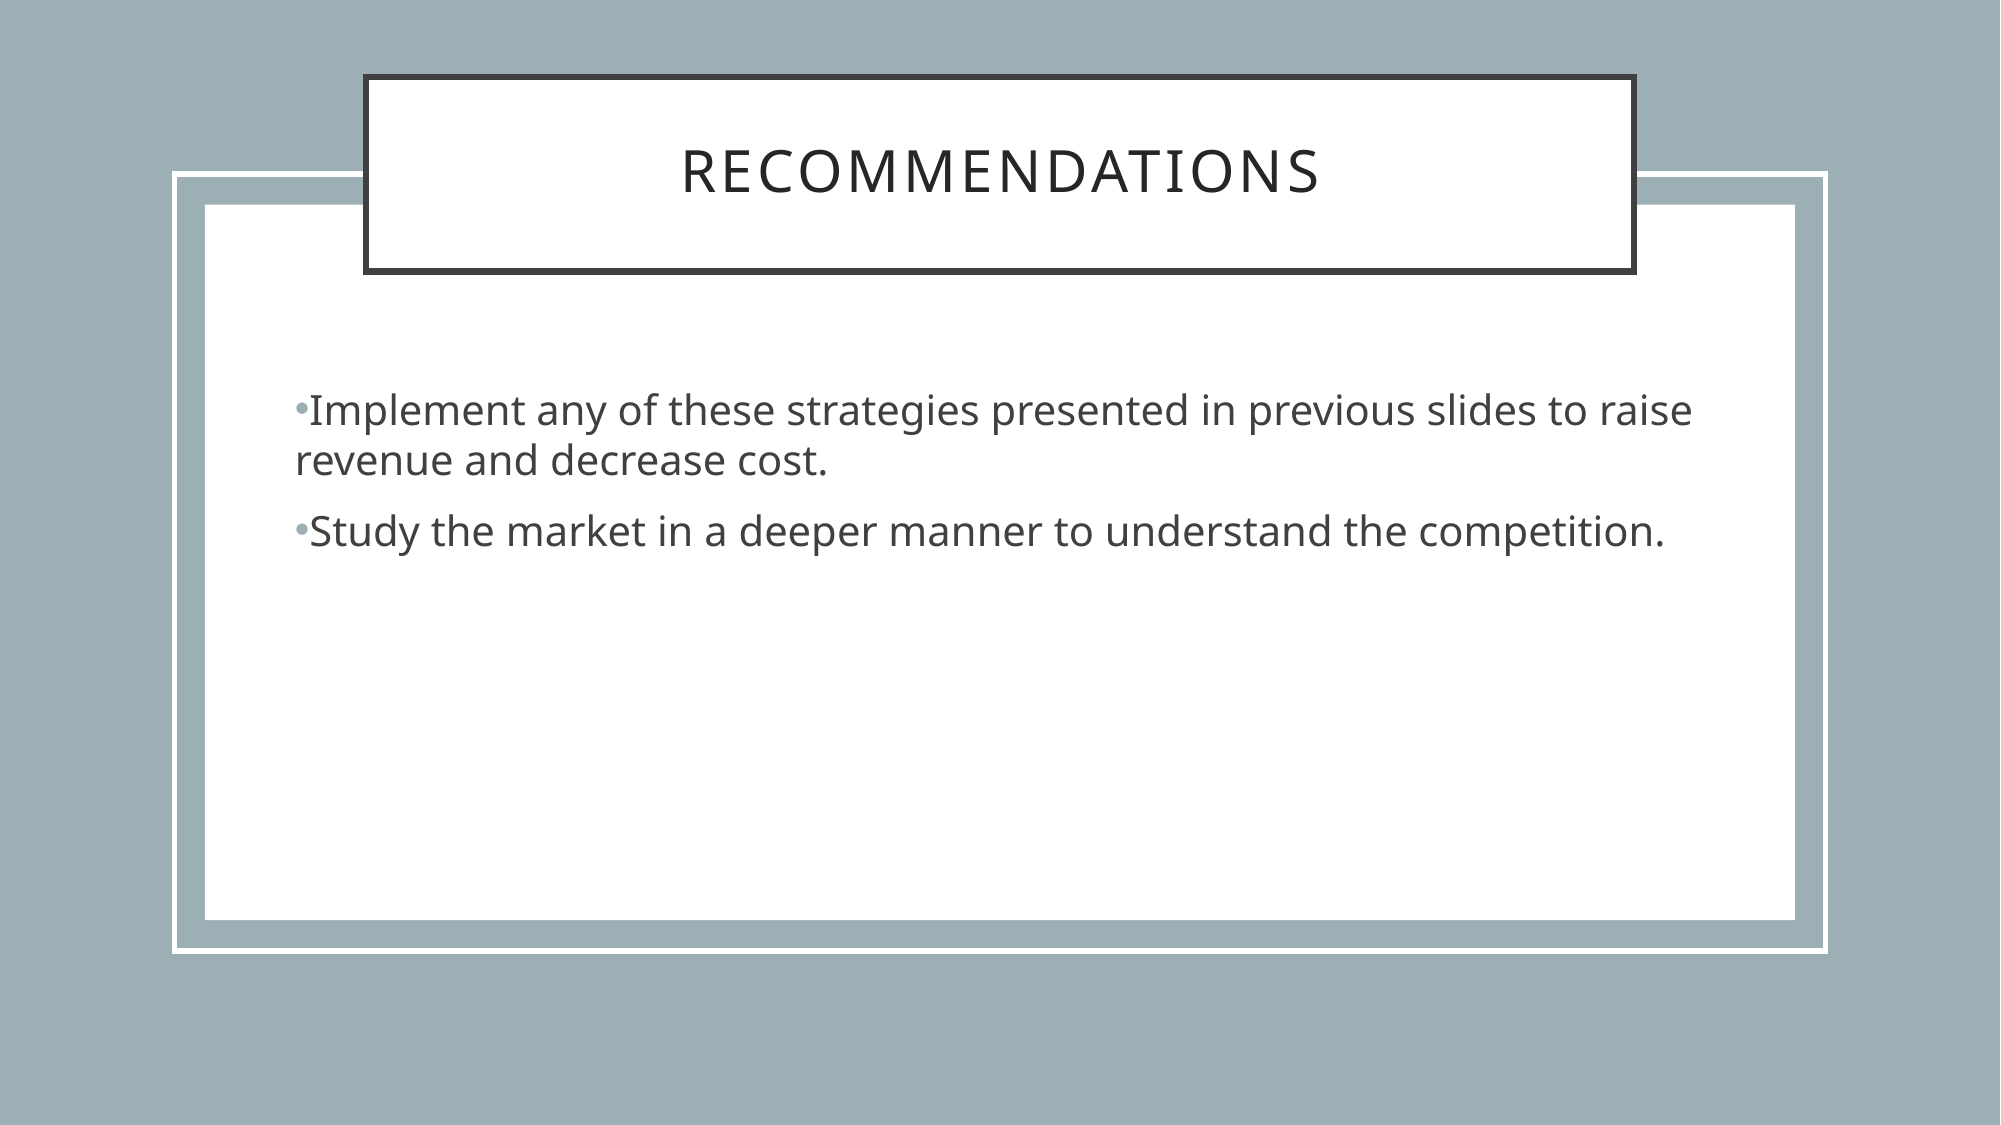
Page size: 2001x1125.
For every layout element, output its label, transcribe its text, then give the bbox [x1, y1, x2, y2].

text_box [0, 0, 2000, 1125]
text_box [173, 173, 1827, 952]
subtitle Implement any of these strategies presented in previous slides to raise revenue and decrease cost. Study the market in a deeper manner to understand the competition. [279, 375, 1721, 849]
title Recommendations [363, 74, 1637, 275]
